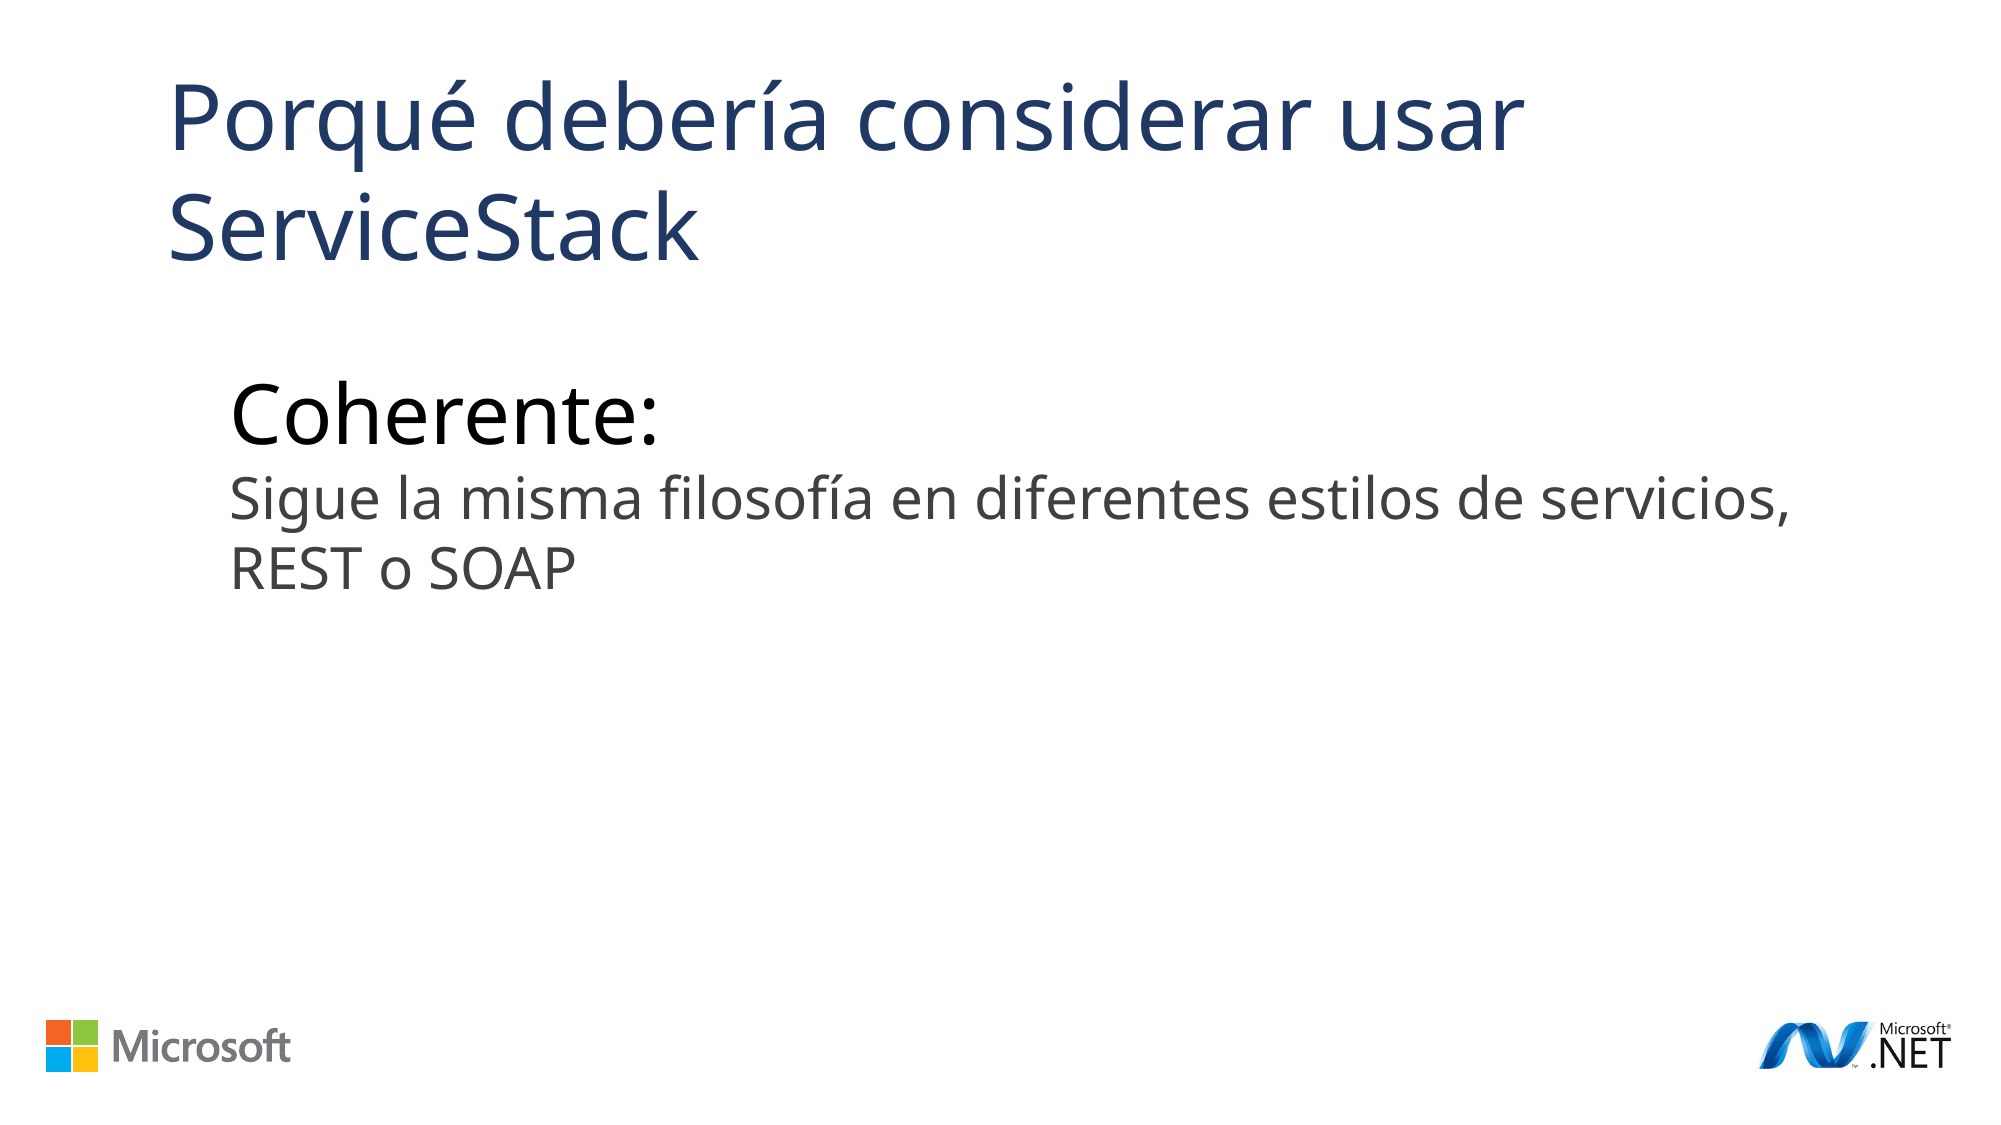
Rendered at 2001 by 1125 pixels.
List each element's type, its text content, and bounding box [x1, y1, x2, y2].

picture [1715, 967, 2000, 1125]
text_box Porqué debería considerar usar ServiceStack [152, 51, 2000, 286]
text_box Coherente: Sigue la misma filosofía en diferentes estilos de servicios, REST o SOAP [215, 353, 1844, 609]
